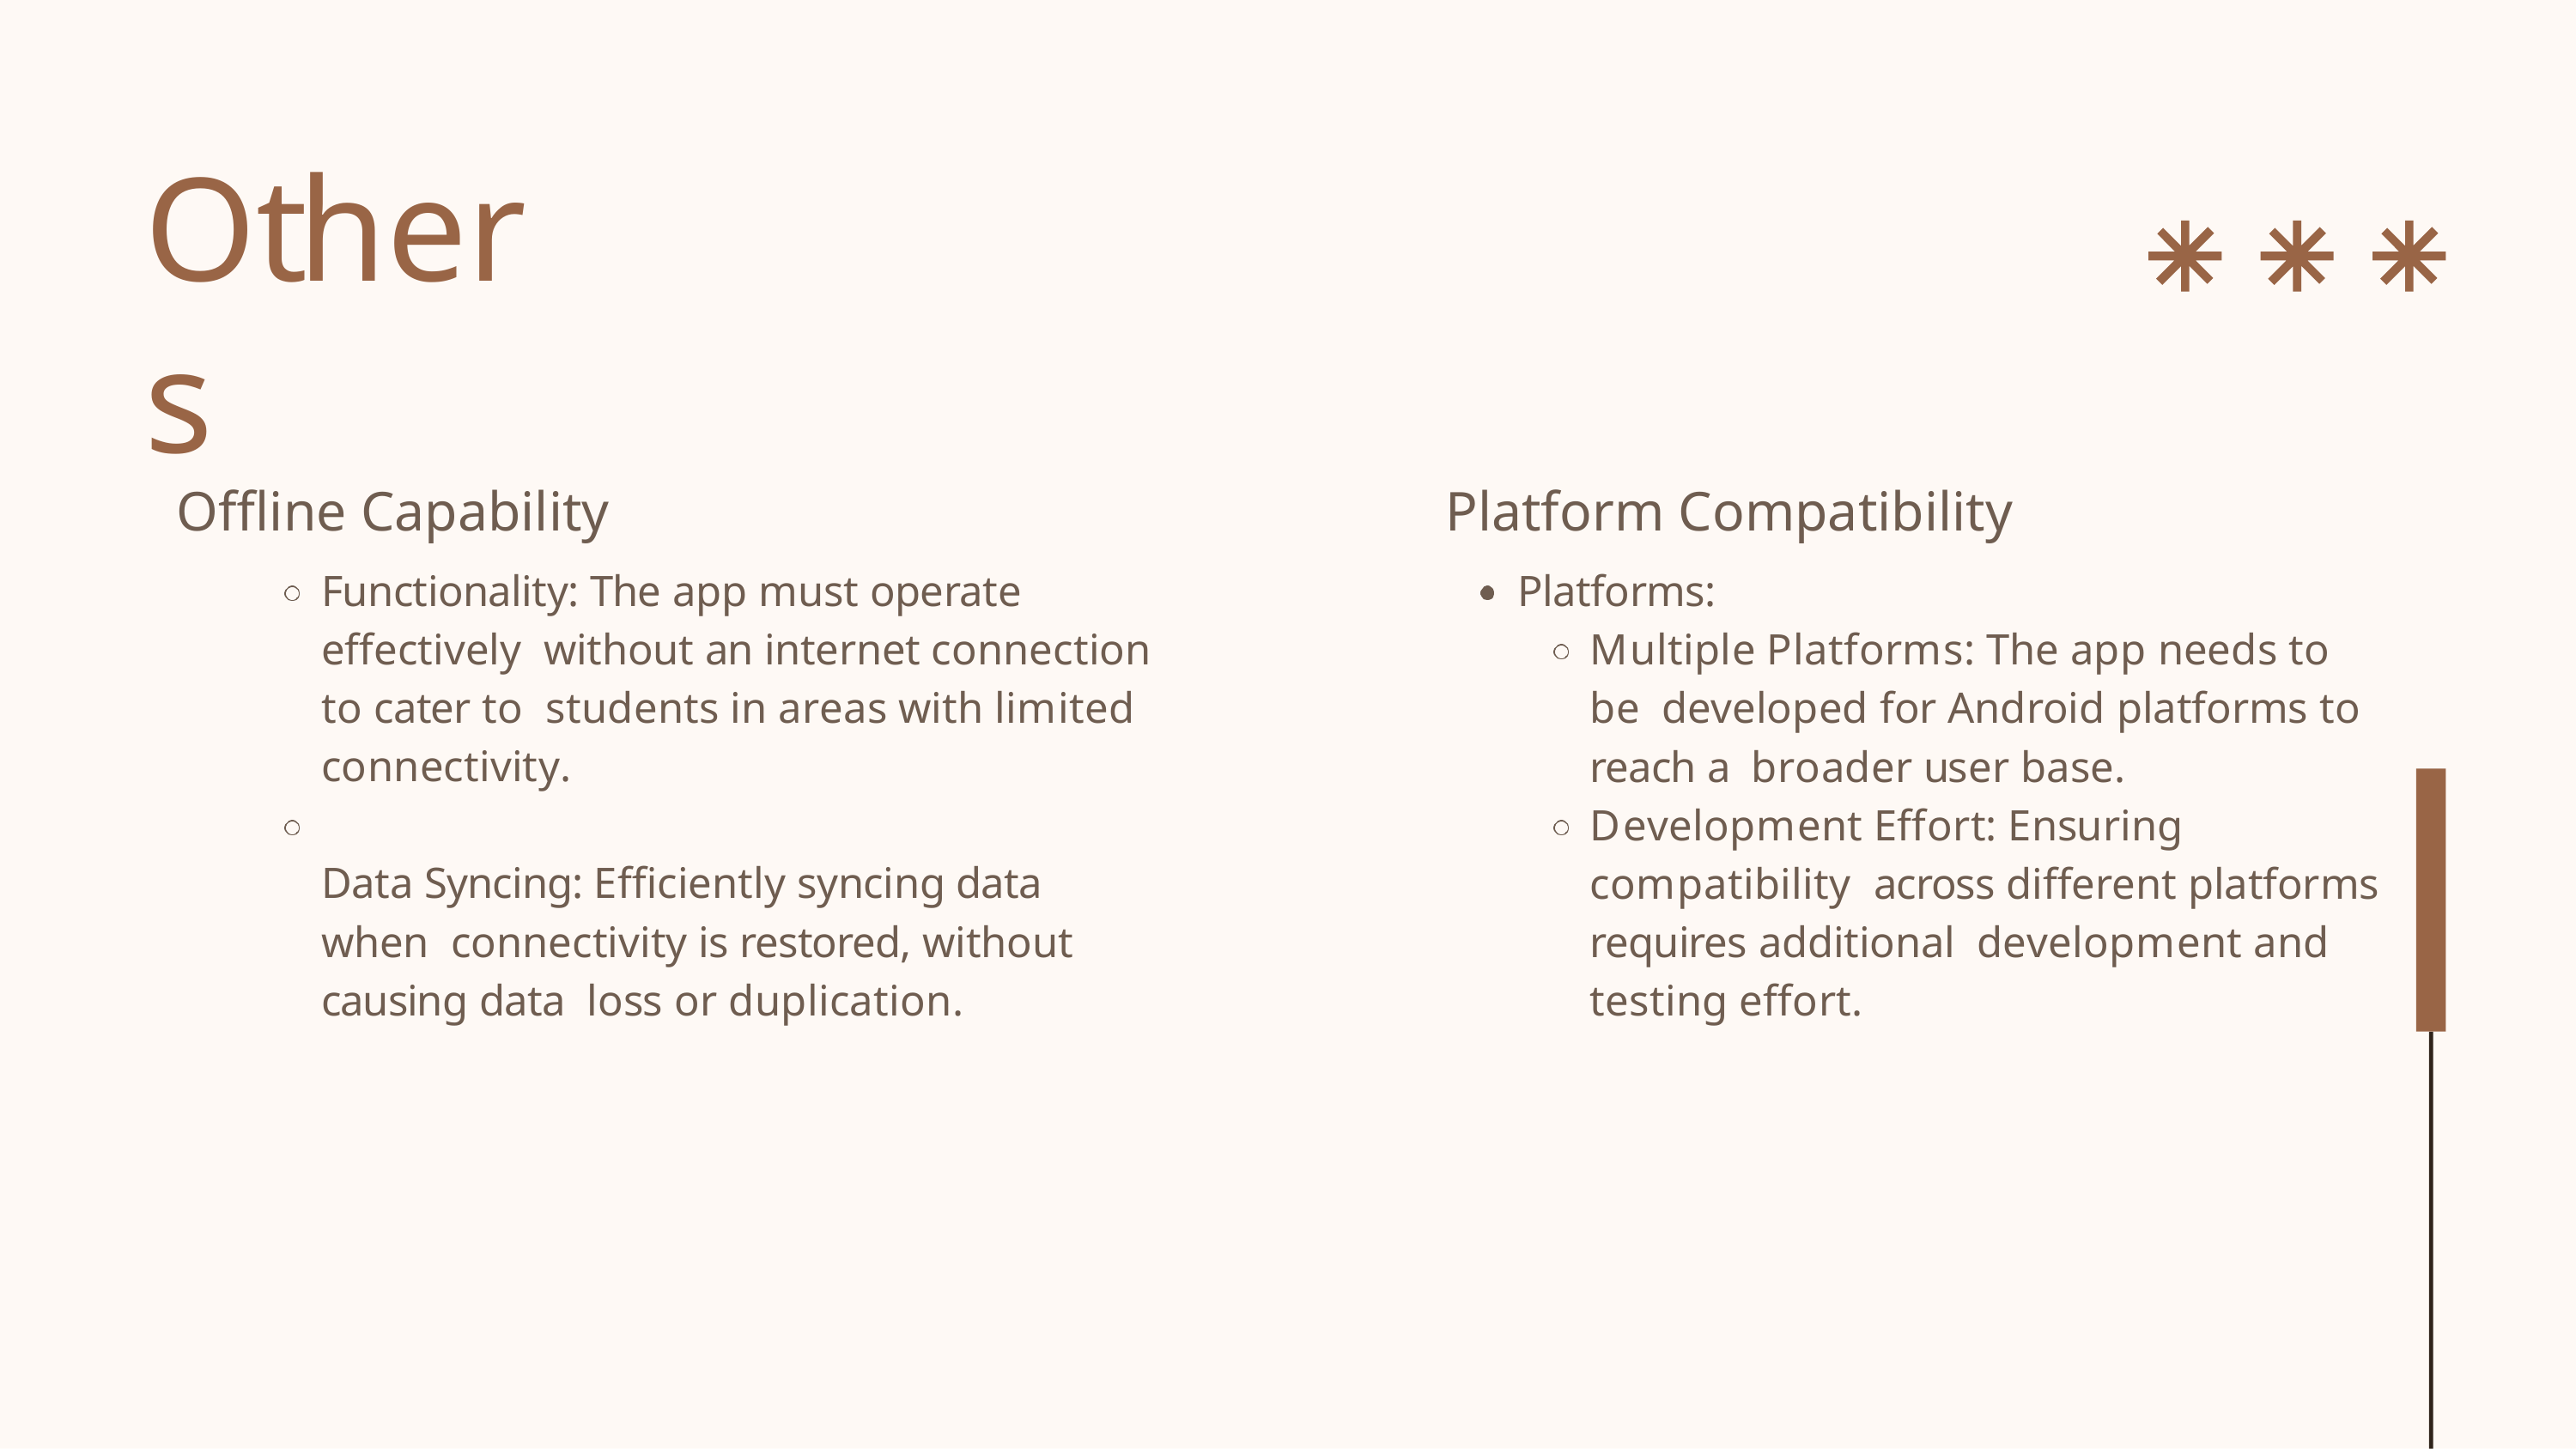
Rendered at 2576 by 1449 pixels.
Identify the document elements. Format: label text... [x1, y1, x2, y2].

text_box [2260, 220, 2334, 292]
picture [284, 585, 300, 601]
picture [1480, 585, 1495, 600]
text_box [2415, 767, 2446, 1449]
picture [1552, 644, 1569, 659]
text_box [2148, 220, 2222, 292]
title Others [143, 136, 562, 482]
picture [1552, 820, 1569, 835]
text_box Platform Compatibility Platforms: Multiple Platforms: The app needs to be developed for Android platforms to reach a broader user base. Development Effort: Ensuring compatibility across different platforms requires additional development and testing effort. [1443, 447, 2394, 1025]
text_box Offline Capability Functionality: The app must operate effectively without an internet connection to cater to students in areas with limited connectivity. Data Syncing: Efficiently syncing data when connectivity is restored, without causing data loss or duplication. [174, 447, 1168, 1024]
text_box [2372, 220, 2446, 292]
picture [284, 820, 300, 835]
